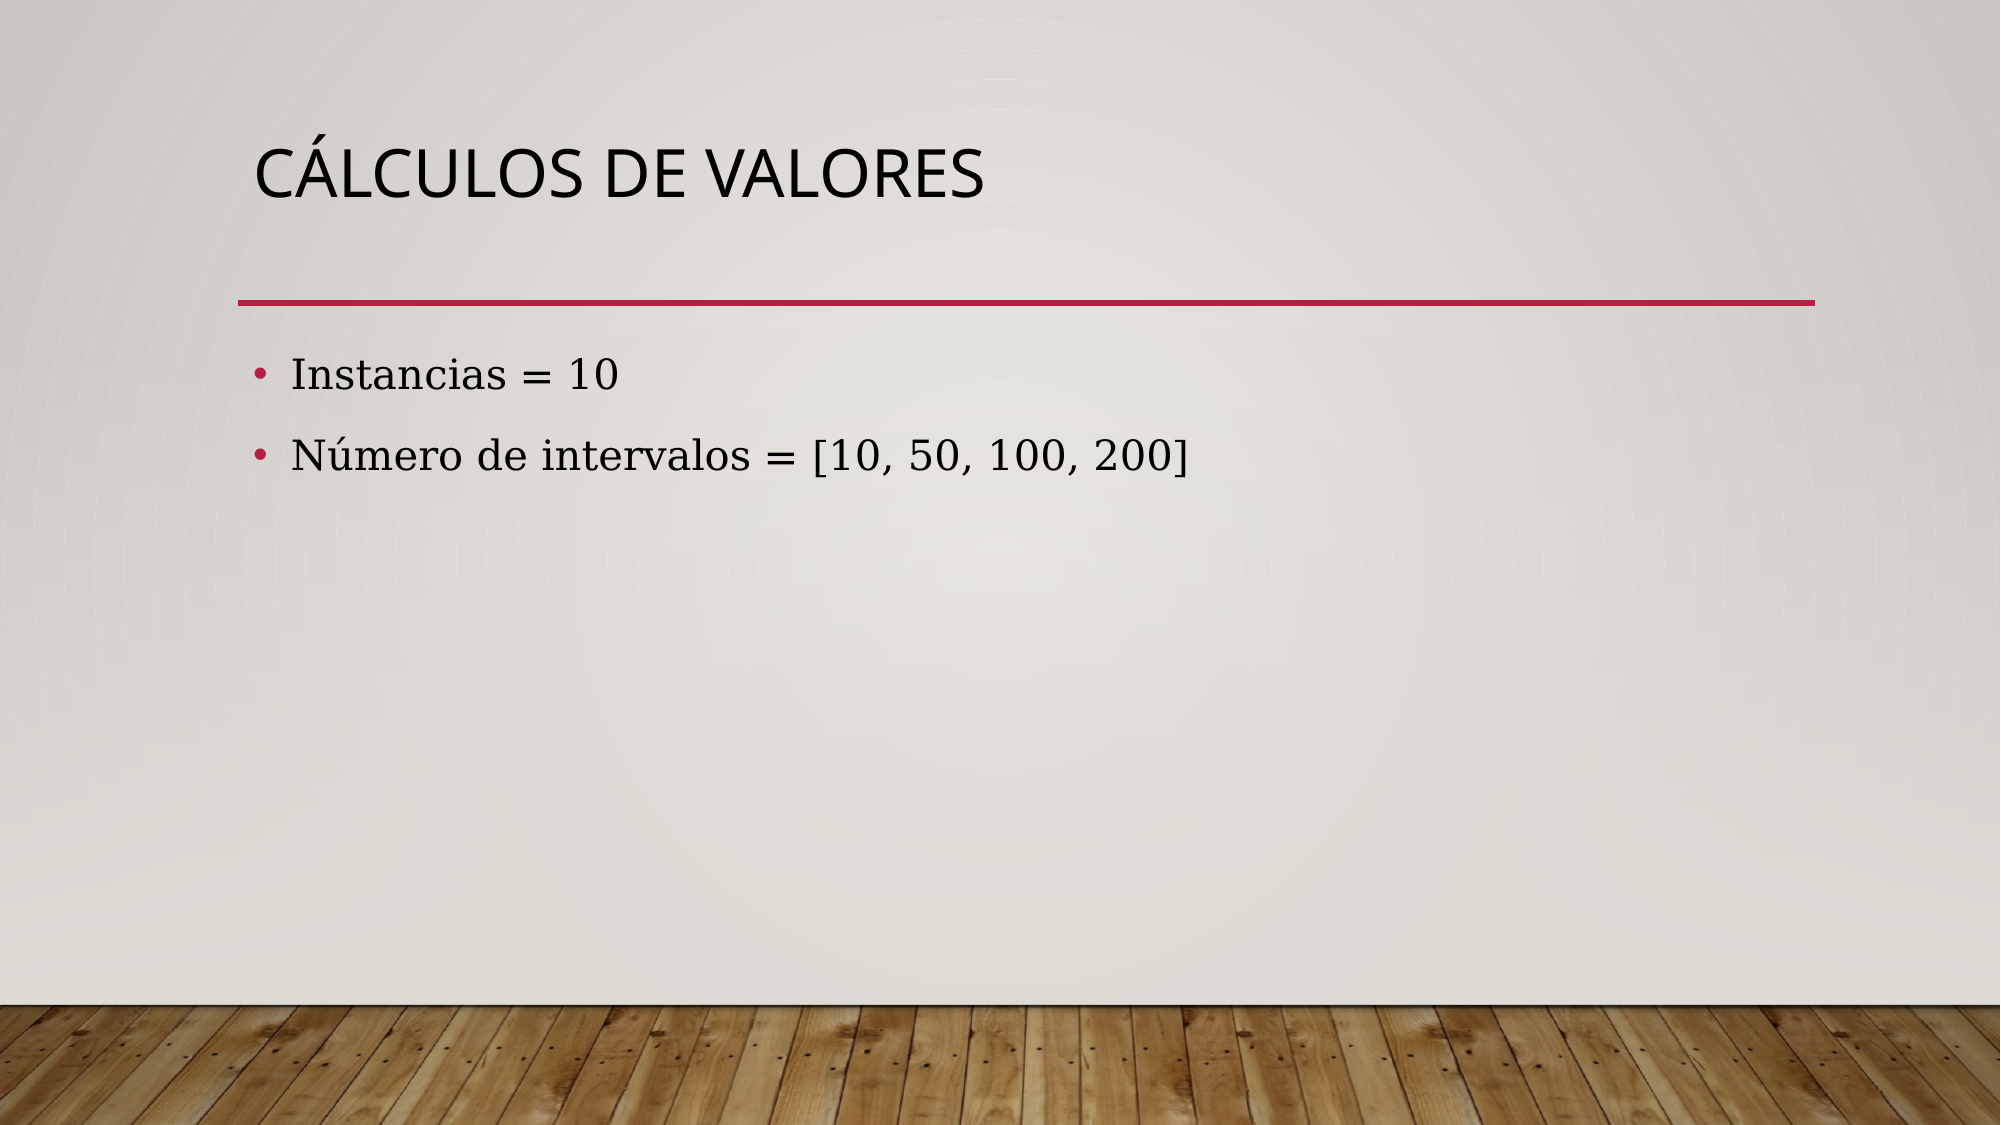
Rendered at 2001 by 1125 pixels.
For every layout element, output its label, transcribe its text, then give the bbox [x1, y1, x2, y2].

title Cálculos de valores [238, 131, 1814, 305]
picture [0, 1005, 2000, 1125]
